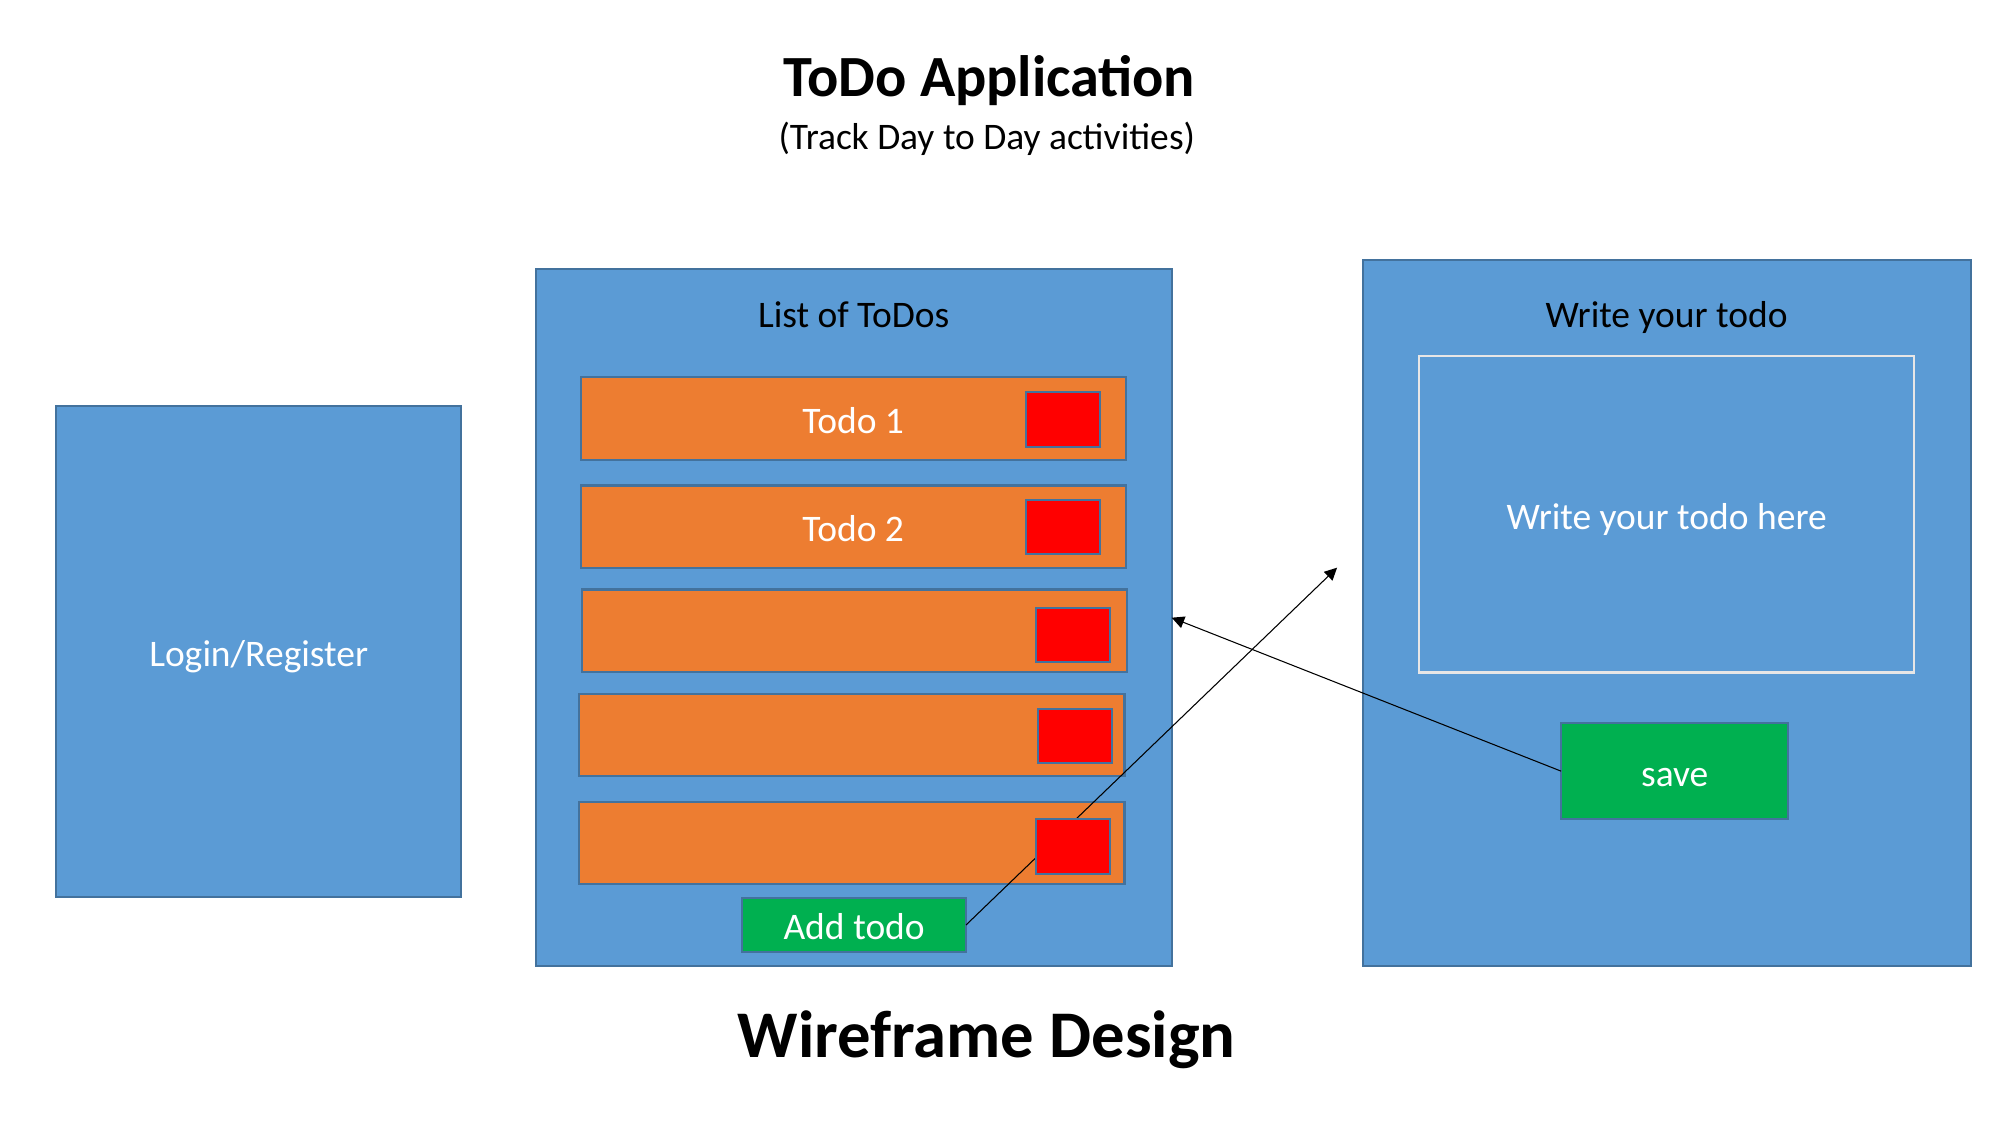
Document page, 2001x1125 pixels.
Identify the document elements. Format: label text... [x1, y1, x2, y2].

text_box (Track Day to Day activities) [763, 104, 1211, 165]
text_box [535, 268, 1173, 967]
text_box Login/Register [55, 405, 462, 898]
text_box List of ToDos [743, 282, 965, 342]
text_box [578, 801, 966, 885]
text_box [1362, 259, 1972, 967]
text_box [581, 588, 966, 673]
text_box Write your todo here [1418, 355, 1915, 674]
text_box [966, 567, 1338, 925]
text_box [578, 693, 966, 777]
text_box save [1560, 722, 1789, 820]
text_box Write your todo [1530, 282, 1803, 342]
text_box Todo 1 [580, 376, 1127, 461]
text_box [1025, 499, 1101, 555]
text_box [1025, 391, 1101, 448]
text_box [1171, 617, 1562, 772]
text_box ToDo Application [768, 30, 1210, 104]
text_box Wireframe Design [722, 983, 1251, 1078]
text_box Todo 2 [580, 484, 1127, 569]
text_box Add todo [741, 897, 967, 953]
